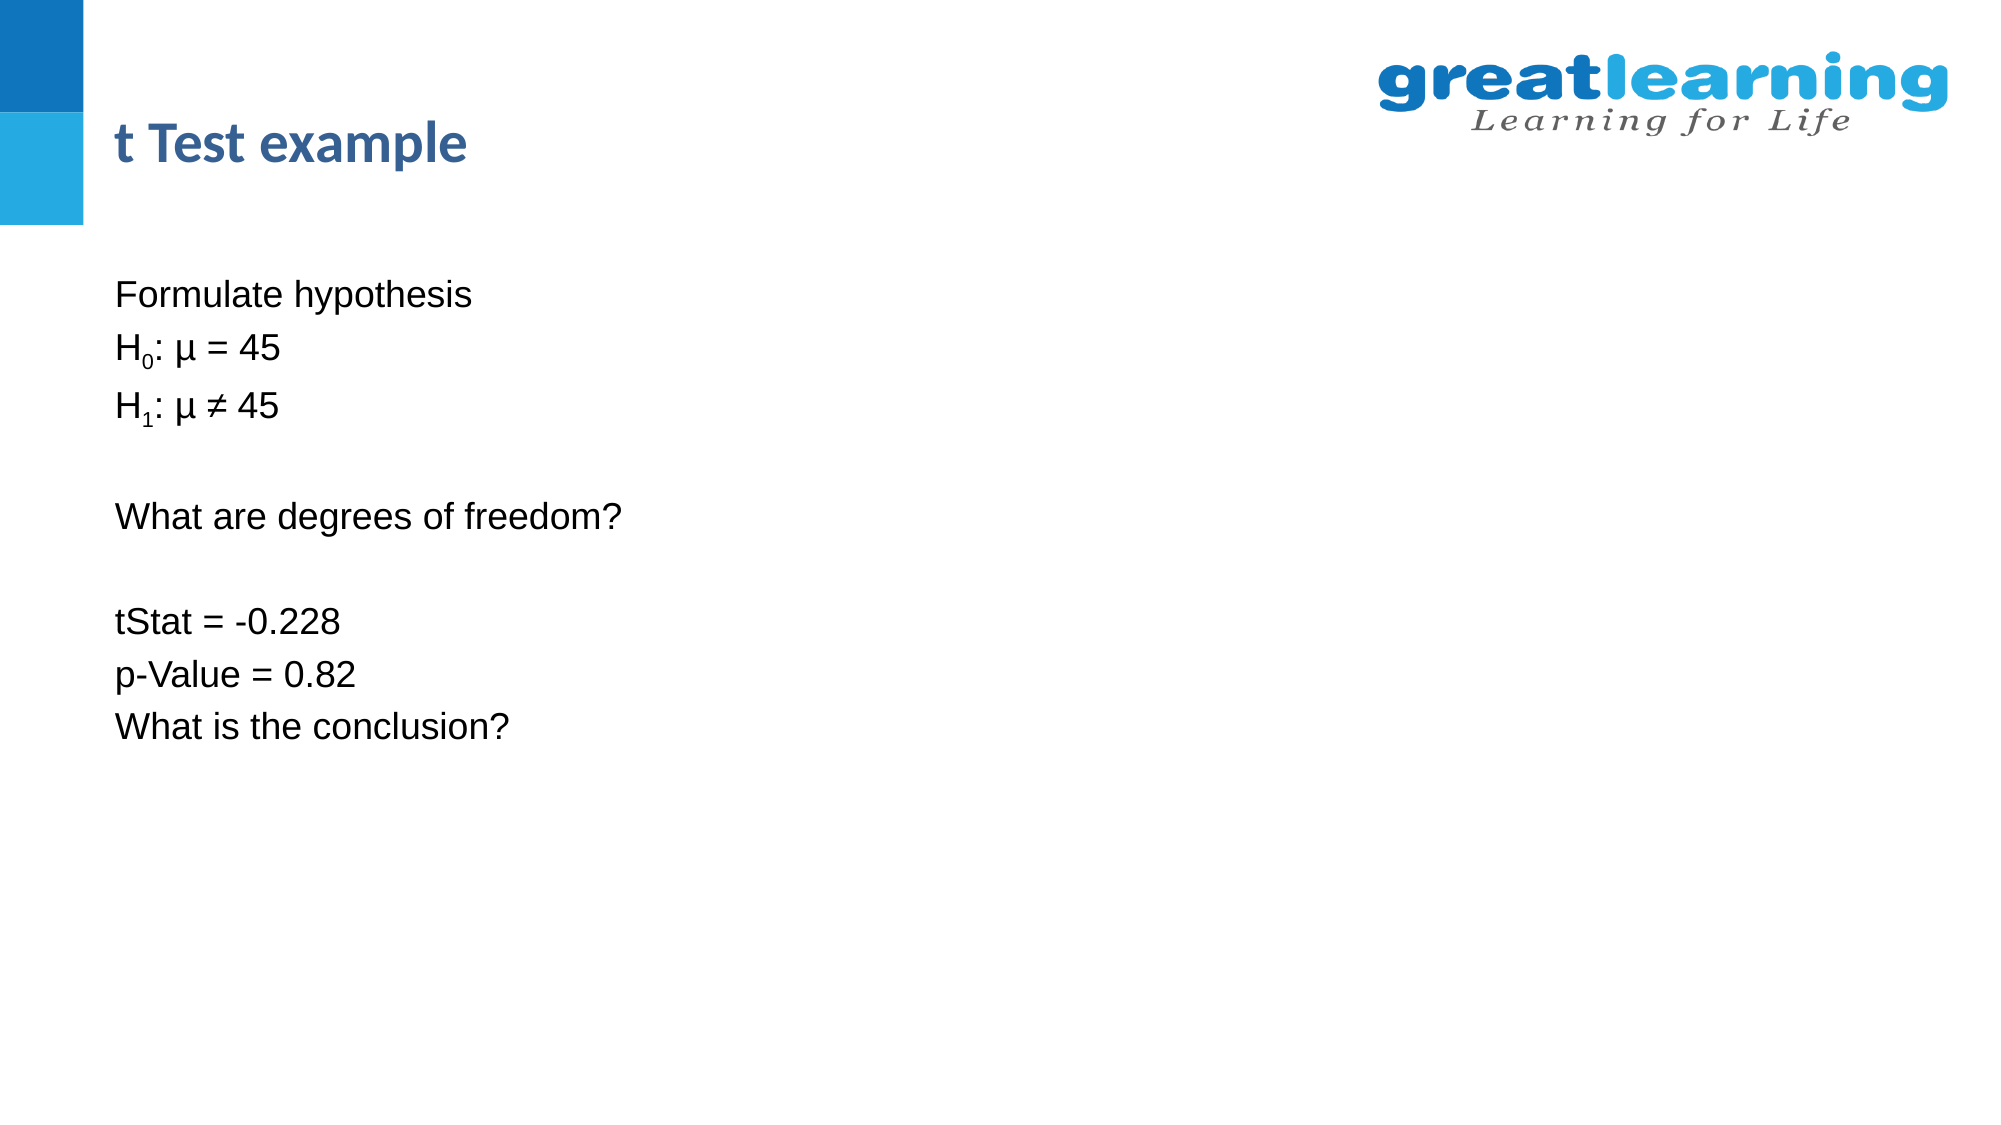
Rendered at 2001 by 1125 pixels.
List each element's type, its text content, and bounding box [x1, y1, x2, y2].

picture [1376, 49, 1950, 138]
list Formulate hypothesis H0: µ = 45 H1: µ ≠ 45 What are degrees of freedom? tStat = -0.228 p-Value = 0.82 What is the conclusion? [99, 262, 1900, 1043]
title t Test example [99, 60, 1900, 248]
